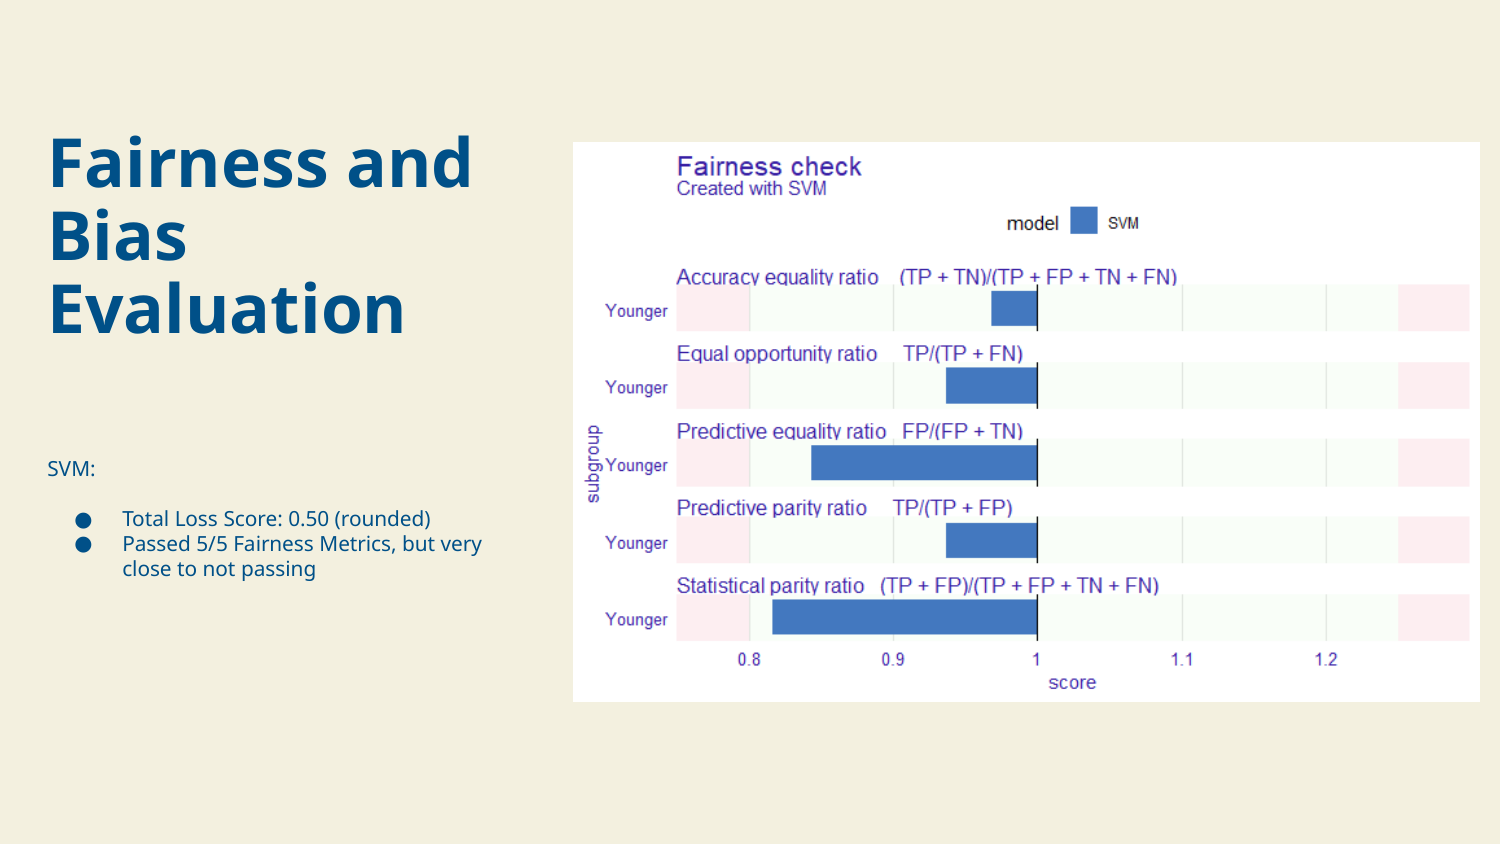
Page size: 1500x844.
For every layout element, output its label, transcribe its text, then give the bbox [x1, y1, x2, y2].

list SVM: Total Loss Score: 0.50 (rounded) Passed 5/5 Fairness Metrics, but very close to not passing [32, 440, 550, 740]
picture [573, 142, 1481, 702]
title Fairness and Bias Evaluation [32, 172, 550, 440]
